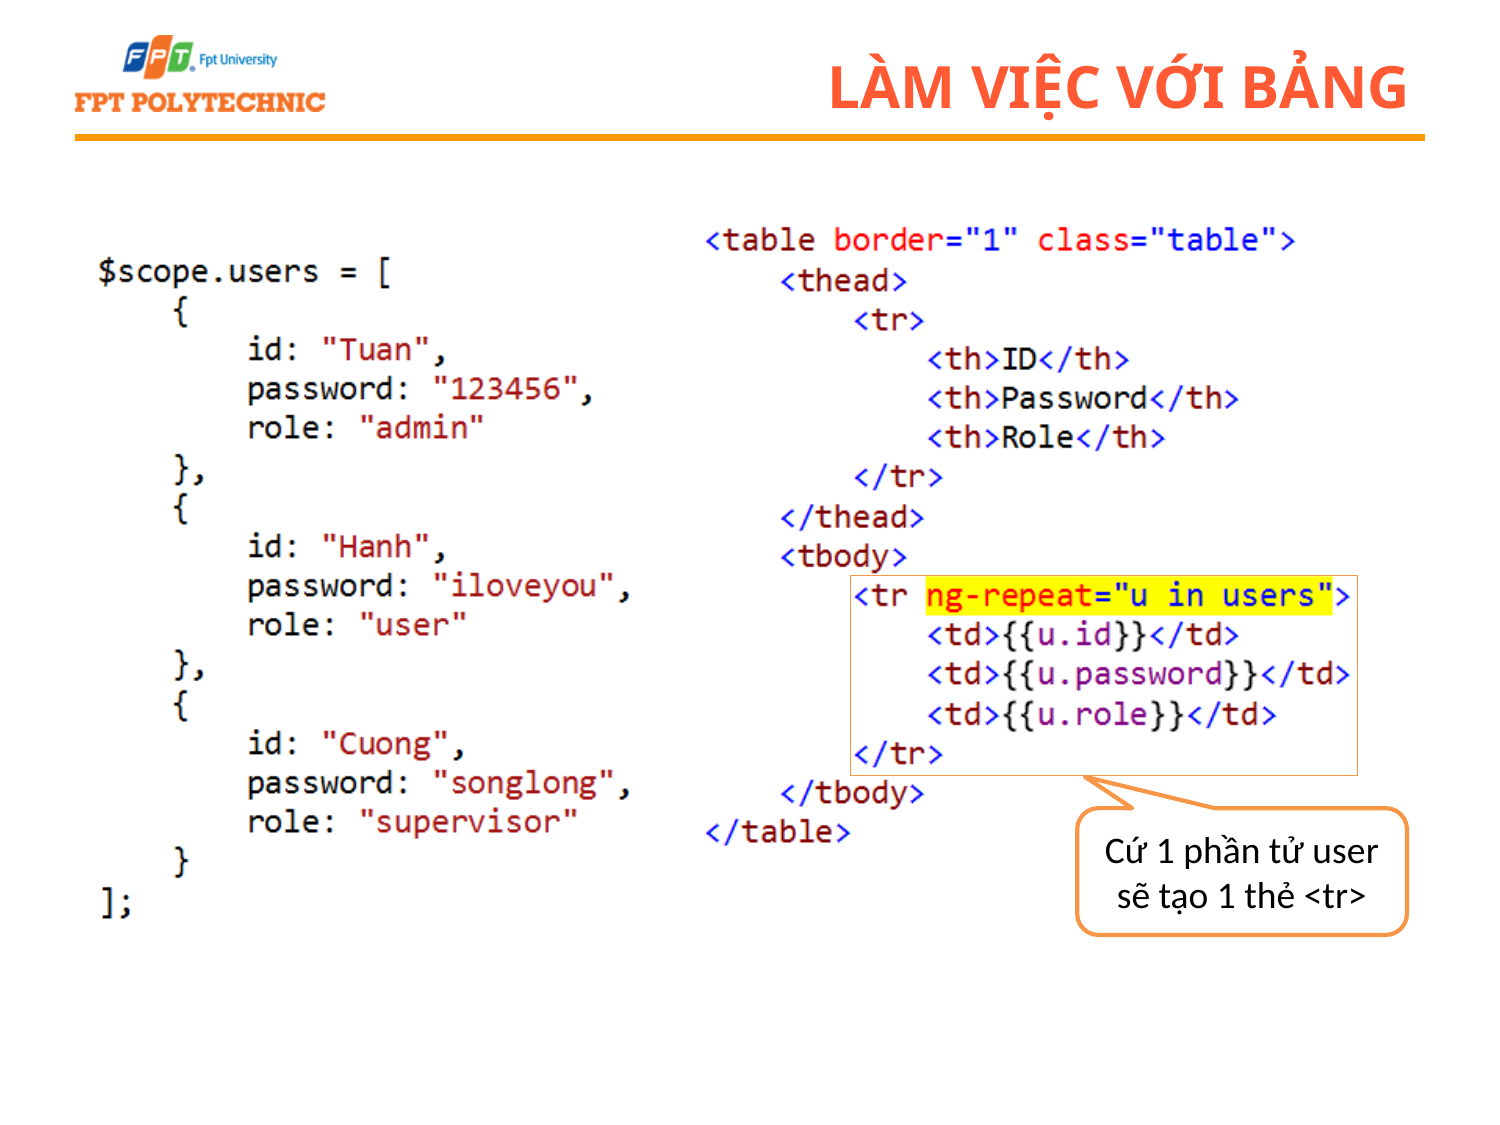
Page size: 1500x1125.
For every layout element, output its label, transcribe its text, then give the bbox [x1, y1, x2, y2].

title Làm việc với bảng [337, 45, 1425, 125]
text_box Cứ 1 phần tử user sẽ tạo 1 thẻ <tr> [1075, 806, 1410, 938]
picture [699, 218, 1359, 849]
picture [75, 35, 325, 112]
picture [91, 251, 638, 926]
